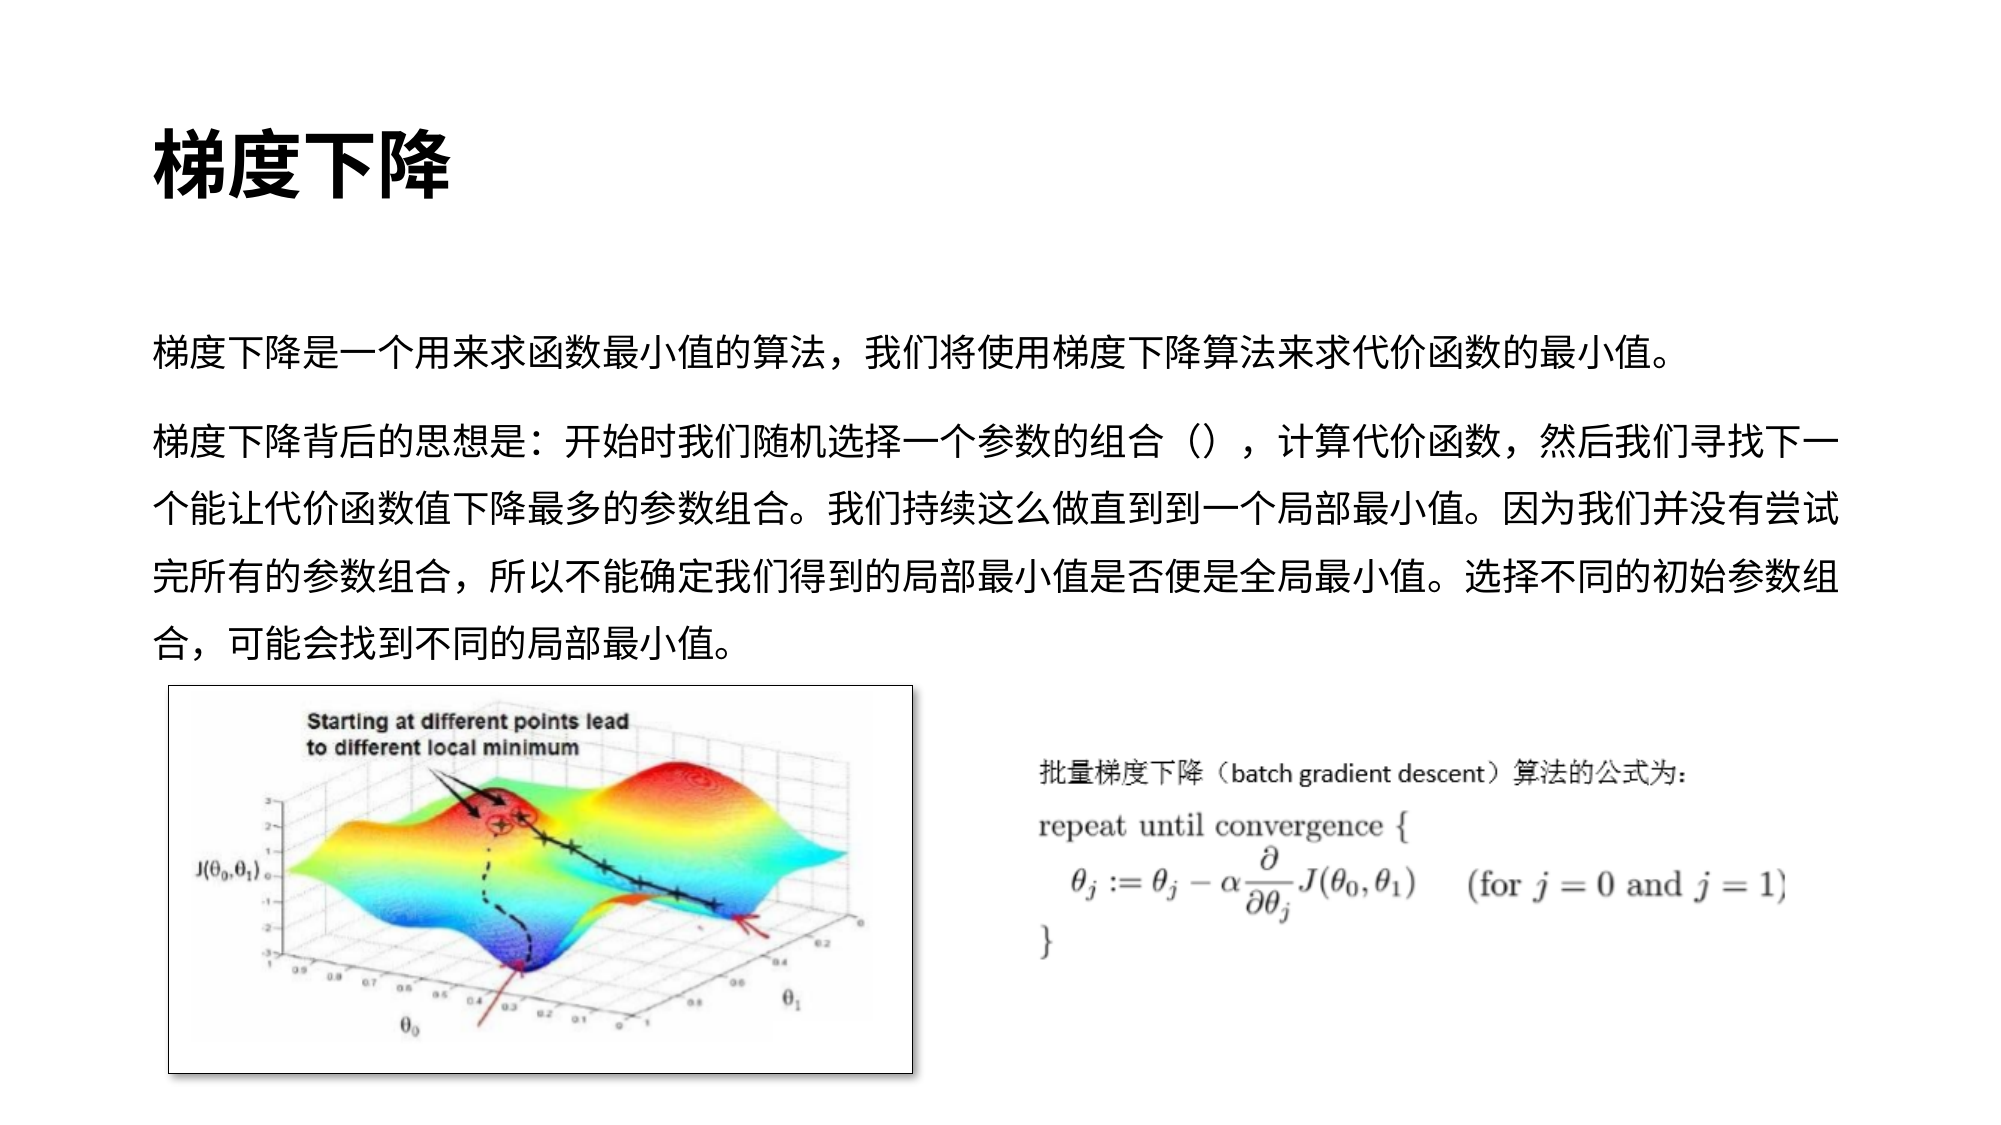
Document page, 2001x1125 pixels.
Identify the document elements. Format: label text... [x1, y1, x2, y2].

picture [168, 686, 913, 1073]
title 梯度下降 [137, 59, 1863, 278]
picture [1025, 740, 1796, 966]
